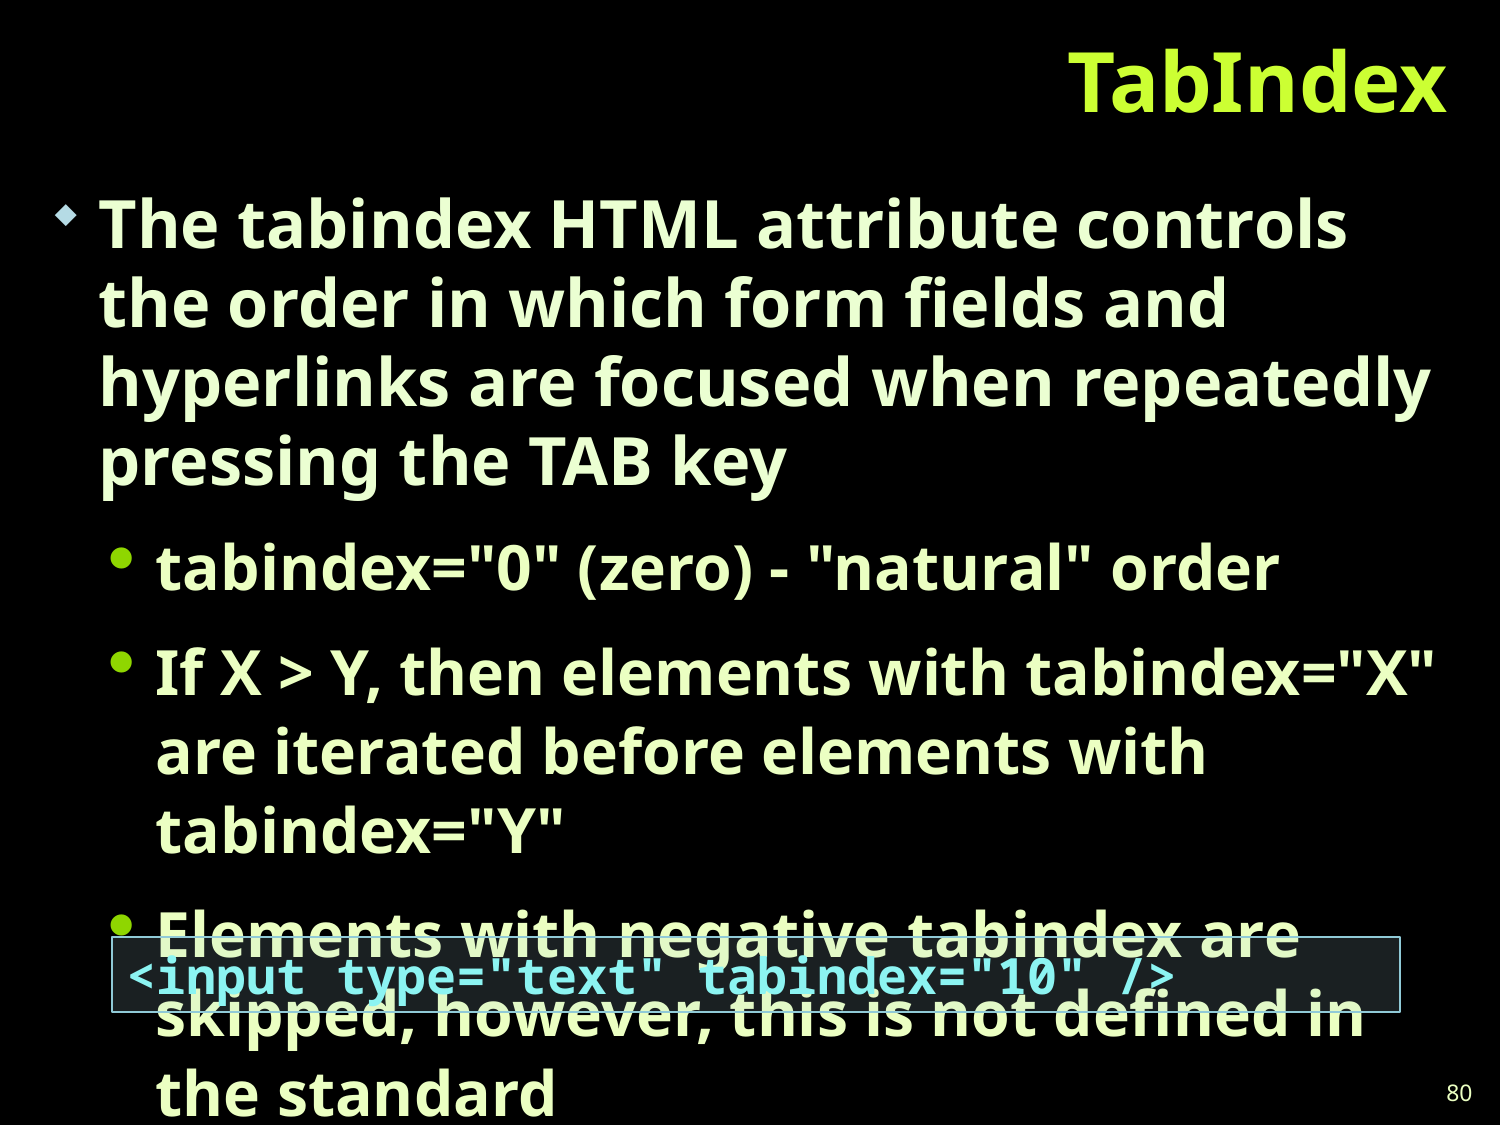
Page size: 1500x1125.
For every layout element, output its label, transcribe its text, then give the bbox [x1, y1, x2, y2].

list The tabindex HTML attribute controls the order in which form fields and hyperlinks are focused when repeatedly pressing the TAB key tabindex="0" (zero) - "natural" order If X > Y, then elements with tabindex="X" are iterated before elements with tabindex="Y" Elements with negative tabindex are skipped, however, this is not defined in the standard [37, 174, 1463, 1100]
title TabIndex [300, 12, 1463, 163]
slide_number 80 [1412, 1074, 1488, 1113]
text_box <input type="text" tabindex="10" /> [112, 937, 1400, 1013]
